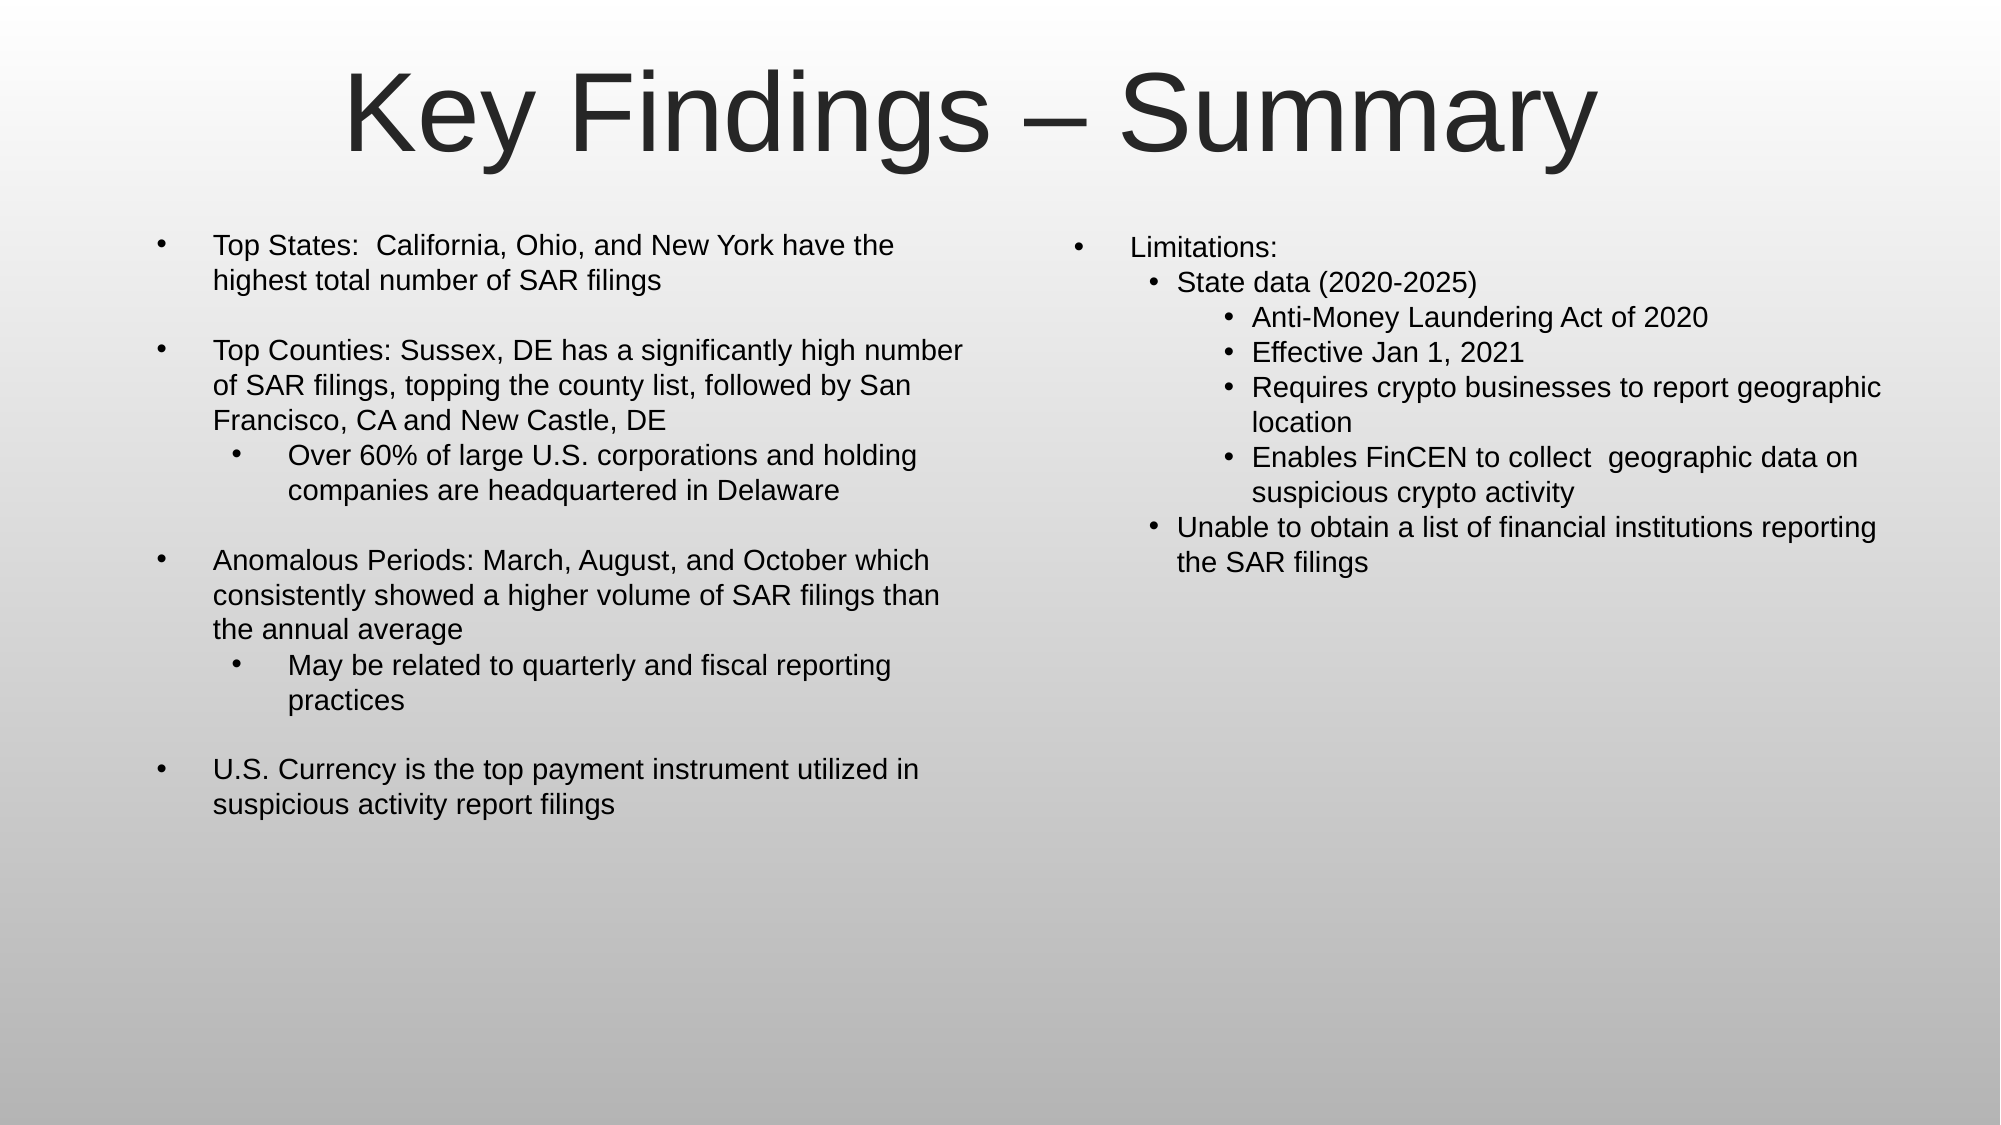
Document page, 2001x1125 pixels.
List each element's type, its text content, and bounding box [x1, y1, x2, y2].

list Key Findings – Summary [53, 55, 1952, 175]
text_box Limitations: State data (2020-2025) Anti-Money Laundering Act of 2020 Effective Jan 1, 2021 Requires crypto businesses to report geographic location Enables FinCEN to collect geographic data on suspicious crypto activity Unable to obtain a list of financial institutions reporting the SAR filings [1059, 221, 1918, 691]
text_box Top States: California, Ohio, and New York have the highest total number of SAR filings Top Counties: Sussex, DE has a significantly high number of SAR filings, topping the county list, followed by San Francisco, CA and New Castle, DE Over 60% of large U.S. corporations and holding companies are headquartered in Delaware Anomalous Periods: March, August, and October which consistently showed a higher volume of SAR filings than the annual average May be related to quarterly and fiscal reporting practices U.S. Currency is the top payment instrument utilized in suspicious activity report filings [141, 218, 1000, 863]
